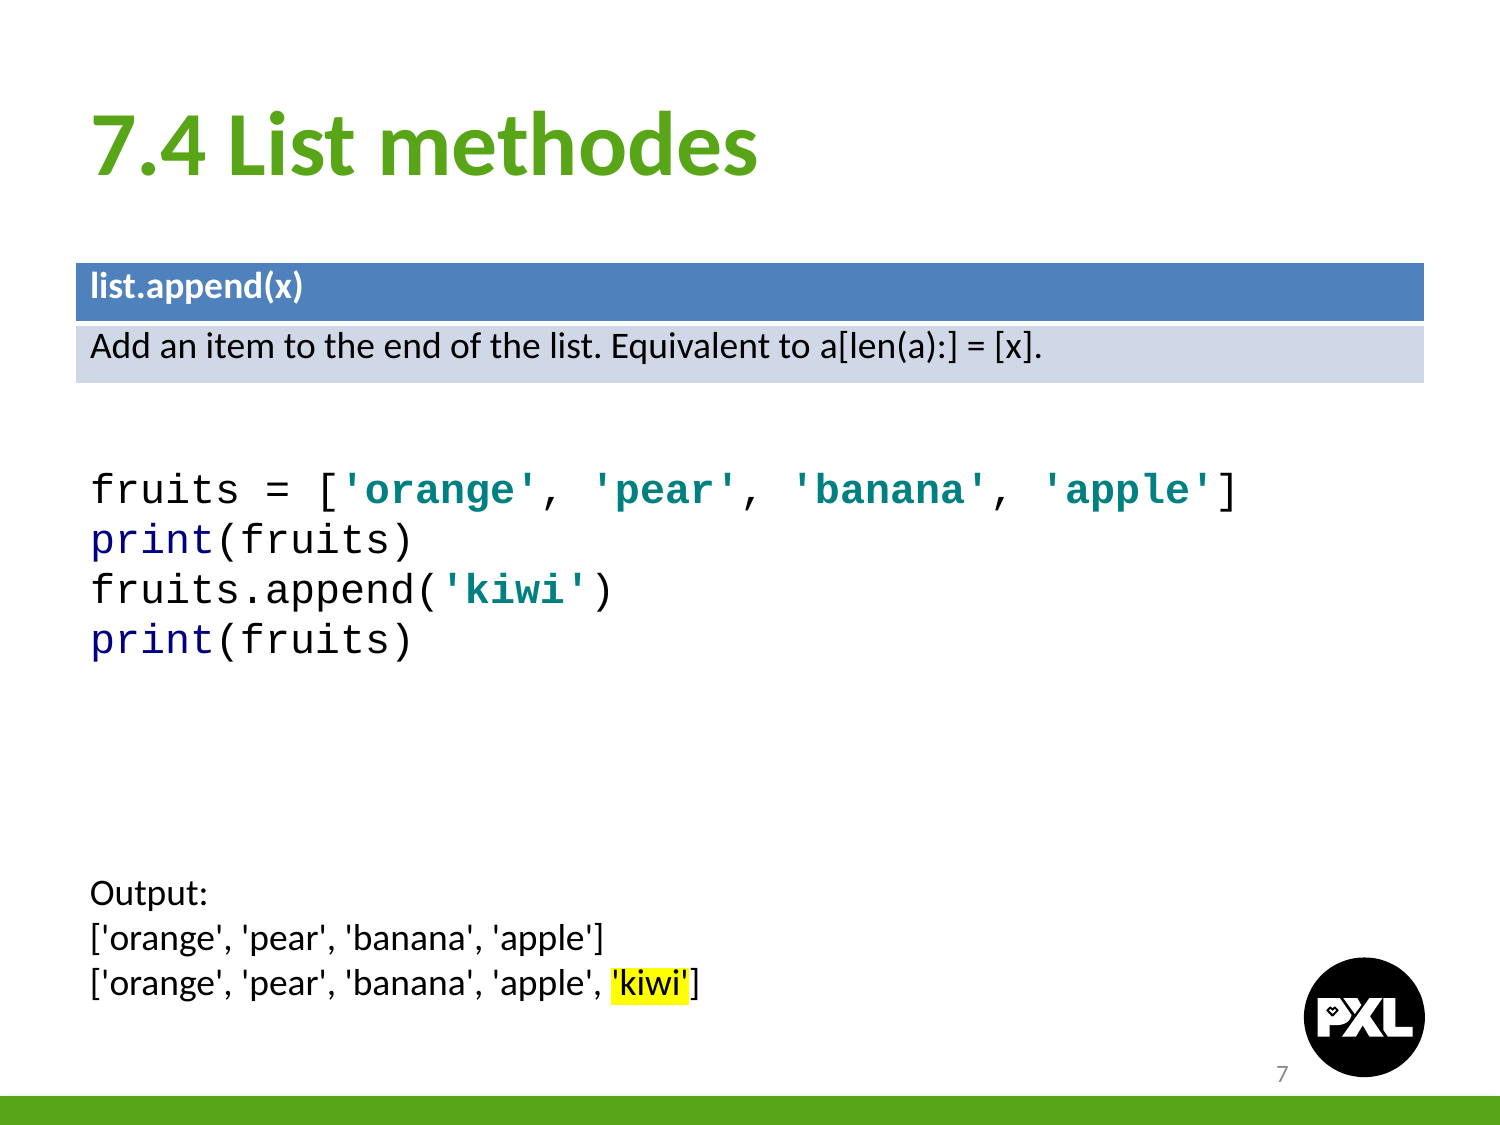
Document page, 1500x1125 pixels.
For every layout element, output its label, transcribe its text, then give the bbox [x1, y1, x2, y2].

slide_number 7 [1074, 1042, 1304, 1103]
table_header list.append(x) [76, 263, 1424, 321]
table_cell Add an item to the end of the list. Equivalent to a[len(a):] = [x]. [76, 326, 1424, 383]
text_box fruits = ['orange', 'pear', 'banana', 'apple'] print(fruits) fruits.append('kiwi') print(fruits) [74, 453, 1425, 669]
title 7.4 List methodes [75, 45, 1425, 233]
text_box Output: ['orange', 'pear', 'banana', 'apple'] ['orange', 'pear', 'banana', 'apple', 'kiwi'] [74, 860, 825, 1011]
